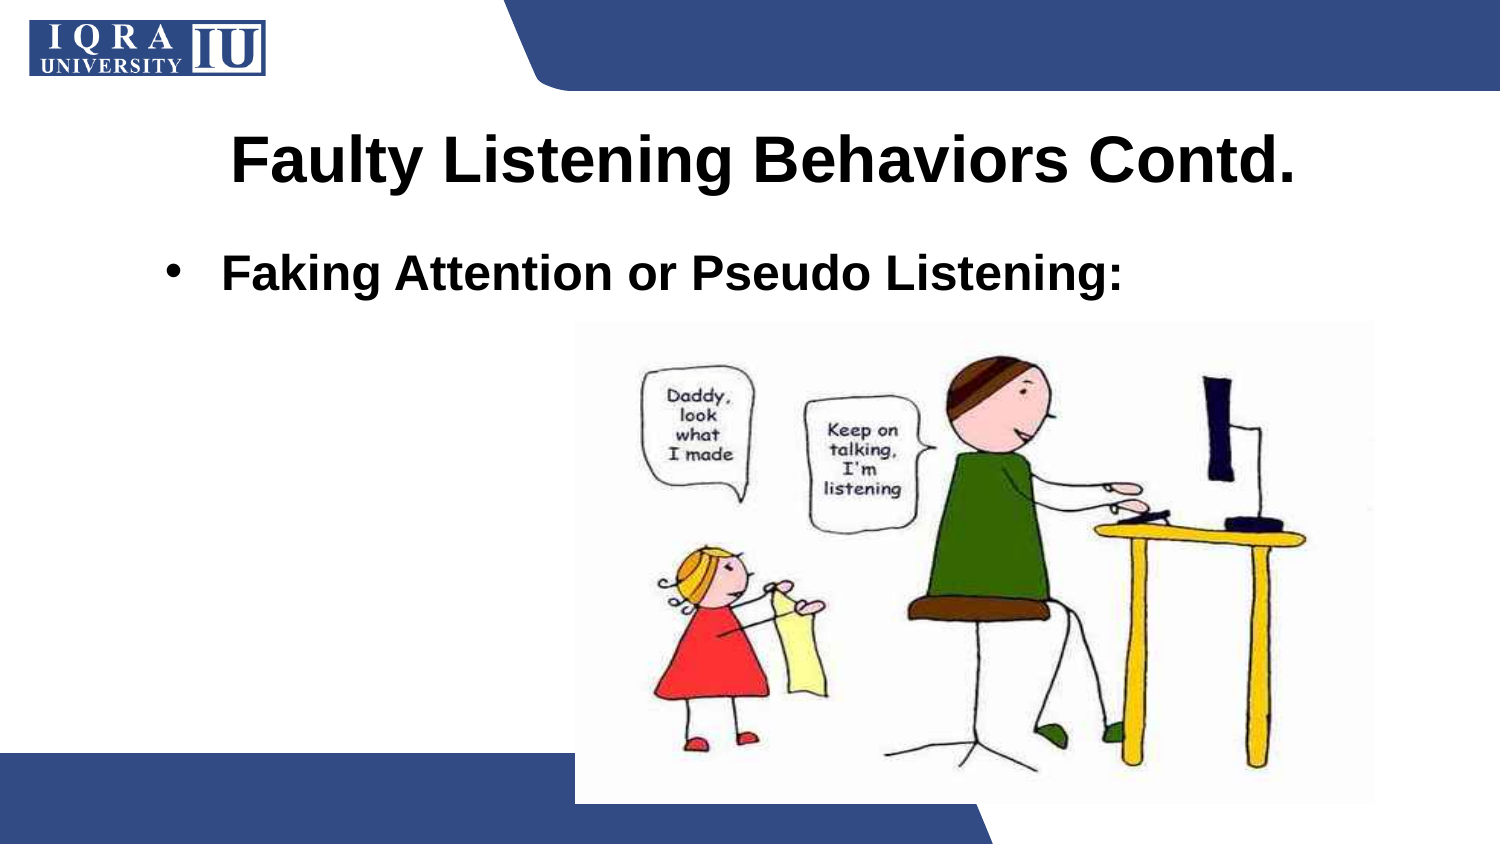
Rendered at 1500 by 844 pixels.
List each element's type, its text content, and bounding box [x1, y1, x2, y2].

list Faking Attention or Pseudo Listening: [150, 250, 1266, 717]
picture [29, 20, 266, 76]
picture [574, 321, 1376, 804]
title Faulty Listening Behaviors Contd. [121, 109, 1425, 250]
